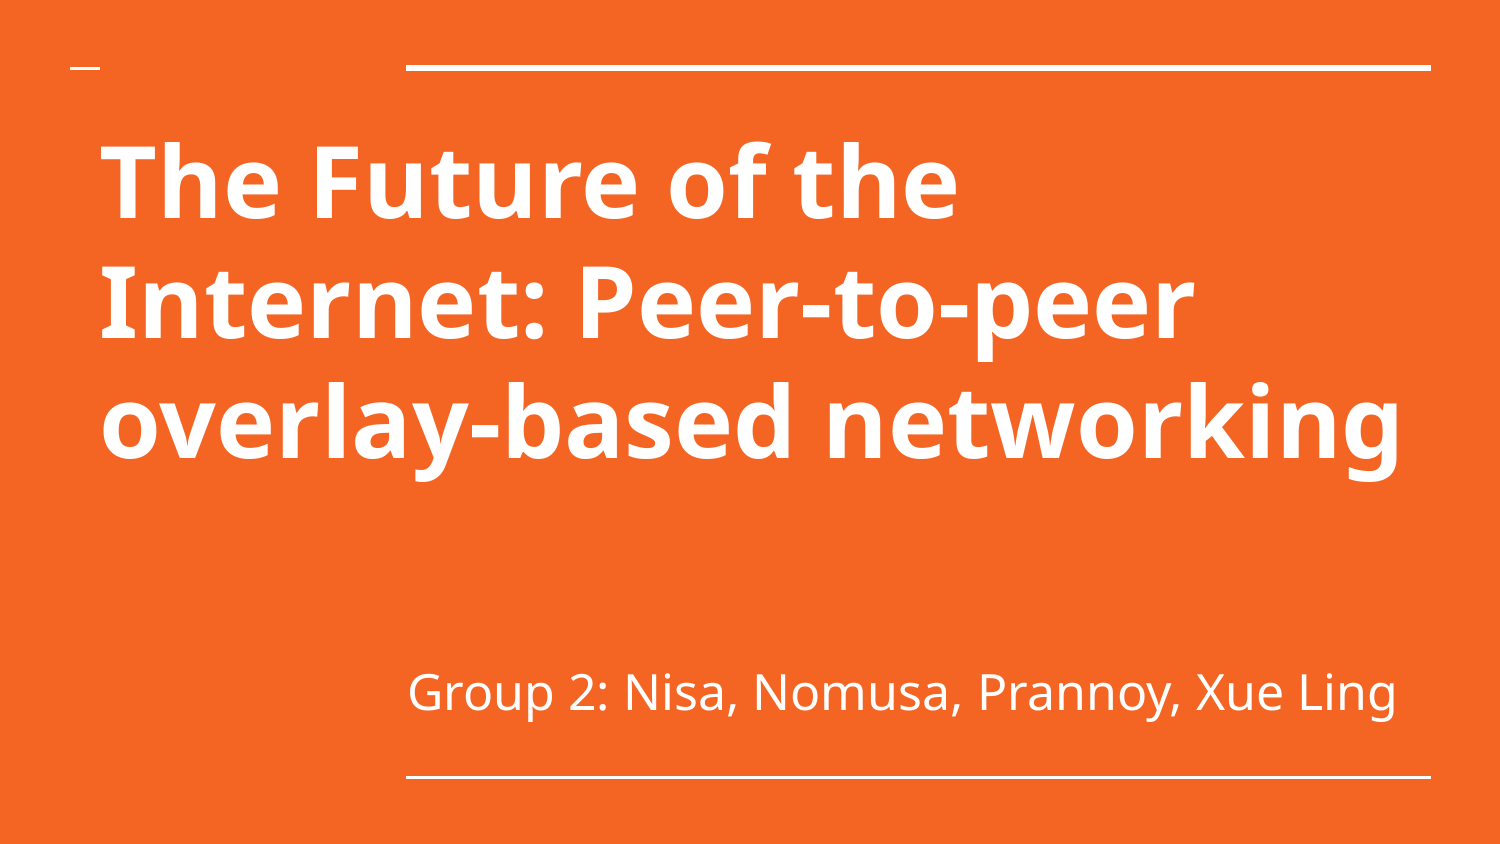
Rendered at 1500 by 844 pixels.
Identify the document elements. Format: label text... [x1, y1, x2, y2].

subtitle Group 2: Nisa, Nomusa, Prannoy, Xue Ling [392, 531, 1431, 735]
title The Future of the Internet: Peer-to-peer overlay-based networking [84, 103, 1428, 357]
